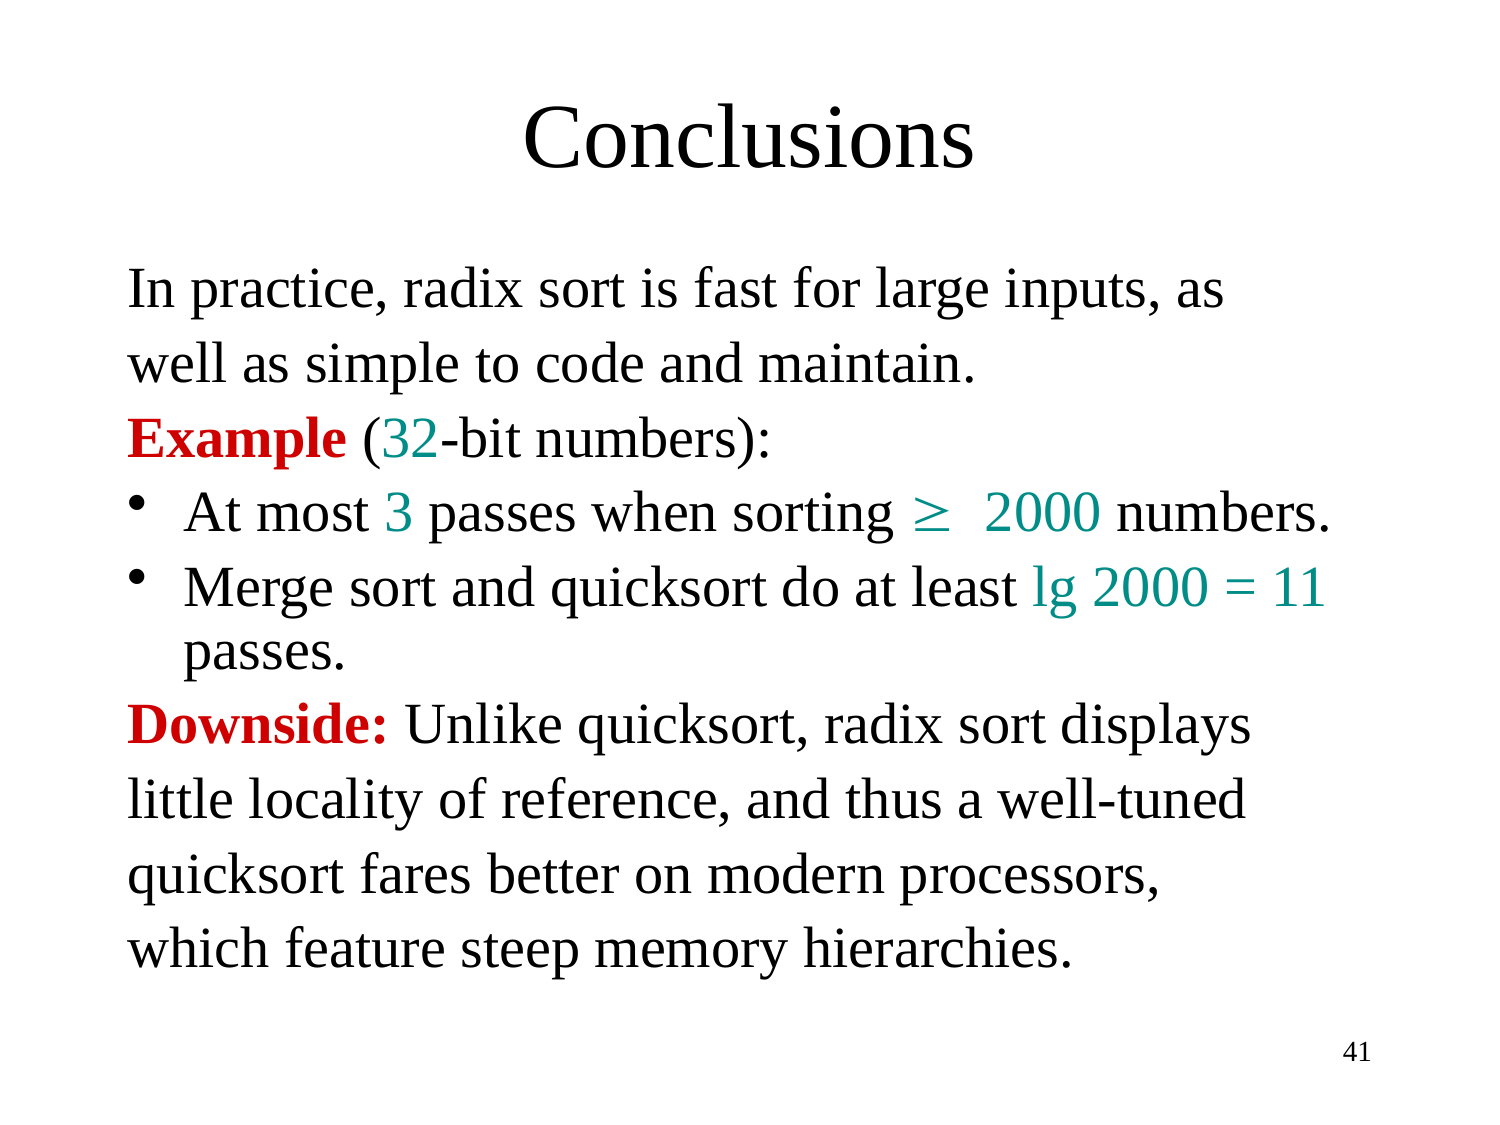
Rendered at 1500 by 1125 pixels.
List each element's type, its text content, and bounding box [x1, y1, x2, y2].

title Conclusions [112, 37, 1388, 226]
slide_number 41 [1074, 1024, 1388, 1101]
list In practice, radix sort is fast for large inputs, as well as simple to code and maintain. Example (32-bit numbers): At most 3 passes when sorting ³ 2000 numbers. Merge sort and quicksort do at least lg 2000 = 11 passes. Downside: Unlike quicksort, radix sort displays little locality of reference, and thus a well-tuned quicksort fares better on modern processors, which feature steep memory hierarchies. [112, 249, 1388, 1001]
